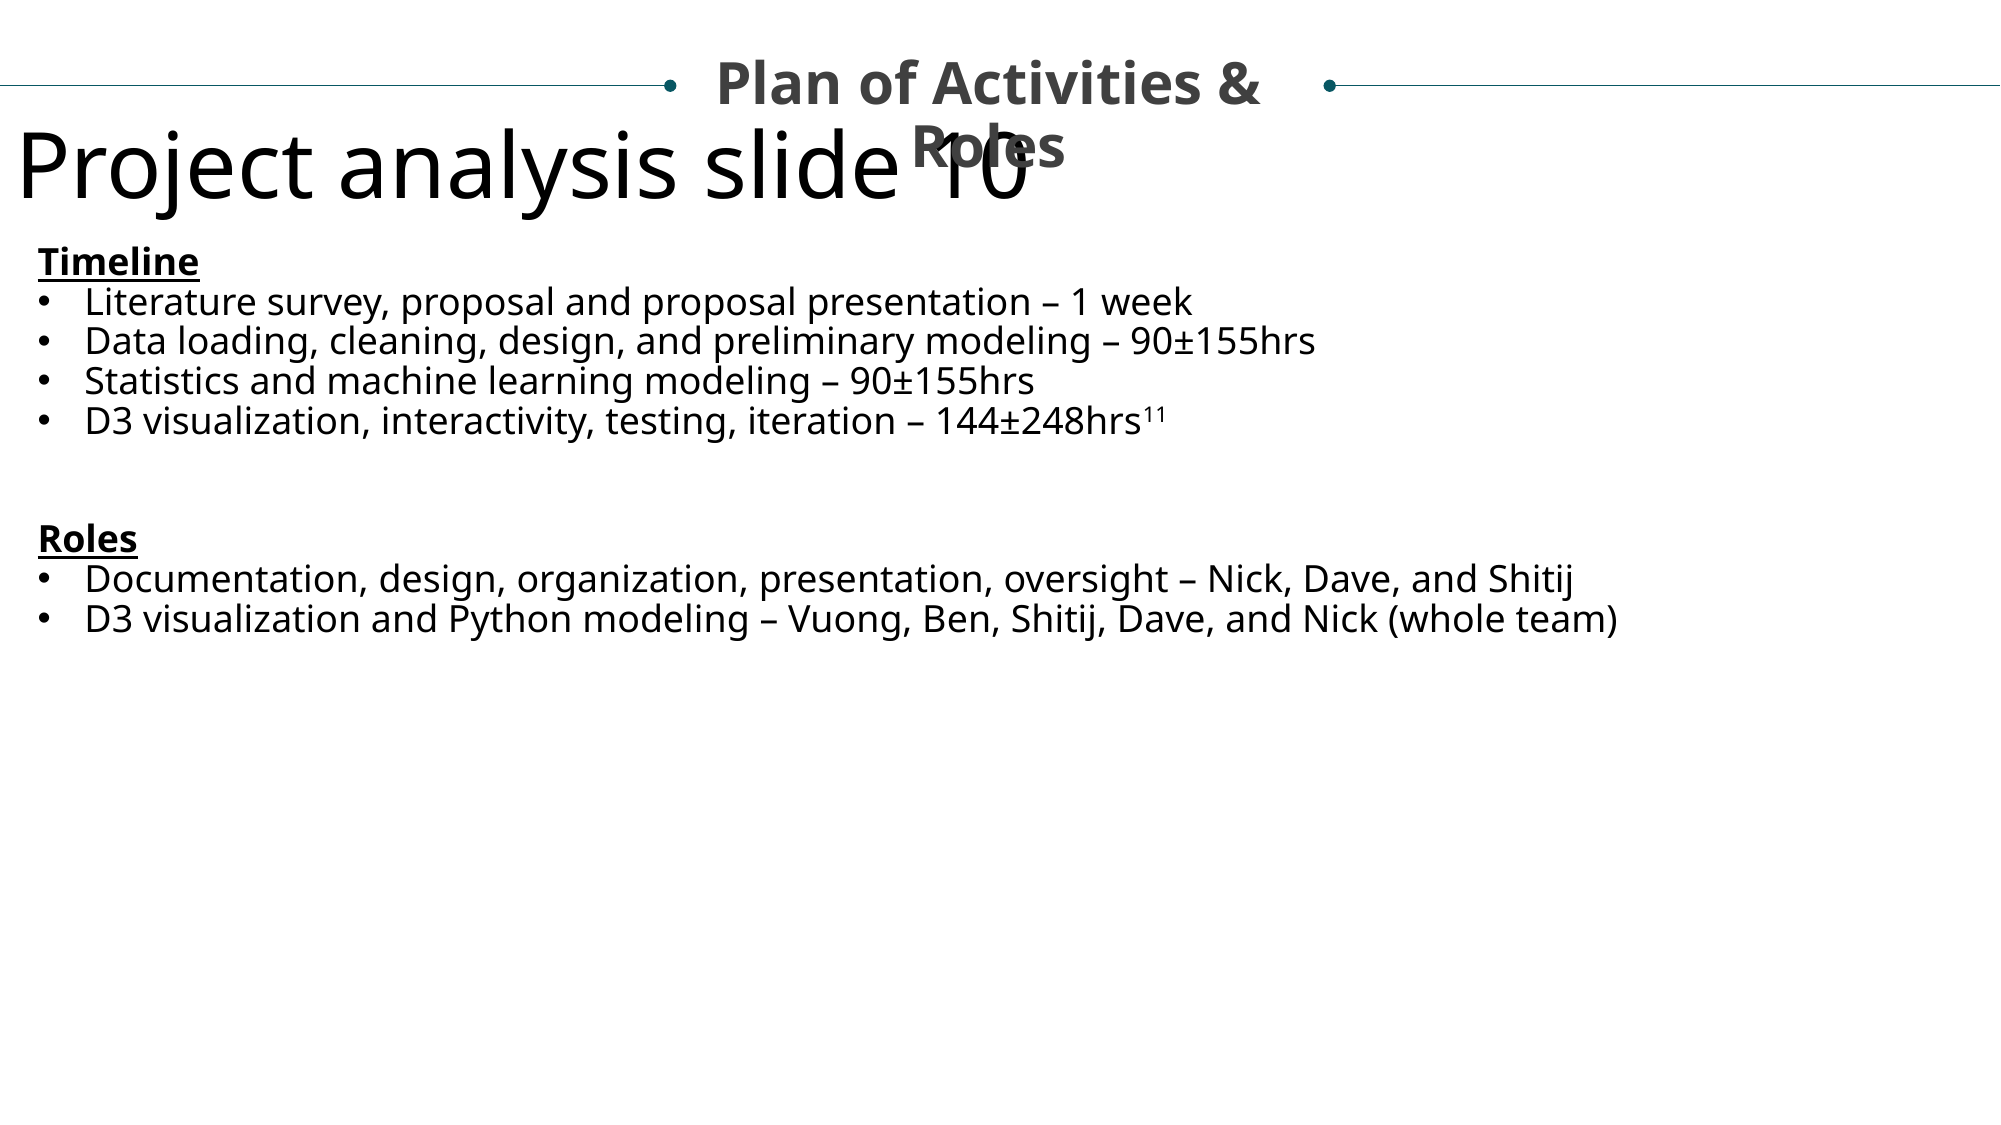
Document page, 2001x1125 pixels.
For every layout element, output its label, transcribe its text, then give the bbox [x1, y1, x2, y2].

text_box Timeline Literature survey, proposal and proposal presentation – 1 week Data loading, cleaning, design, and preliminary modeling – 90±155hrs Statistics and machine learning modeling – 90±155hrs D3 visualization, interactivity, testing, iteration – 144±248hrs11 Roles Documentation, design, organization, presentation, oversight – Nick, Dave, and Shitij D3 visualization and Python modeling – Vuong, Ben, Shitij, Dave, and Nick (whole team) [37, 243, 1940, 680]
text_box Plan of Activities & Roles [689, 53, 1289, 180]
title Project analysis slide 10 [0, 59, 1725, 278]
